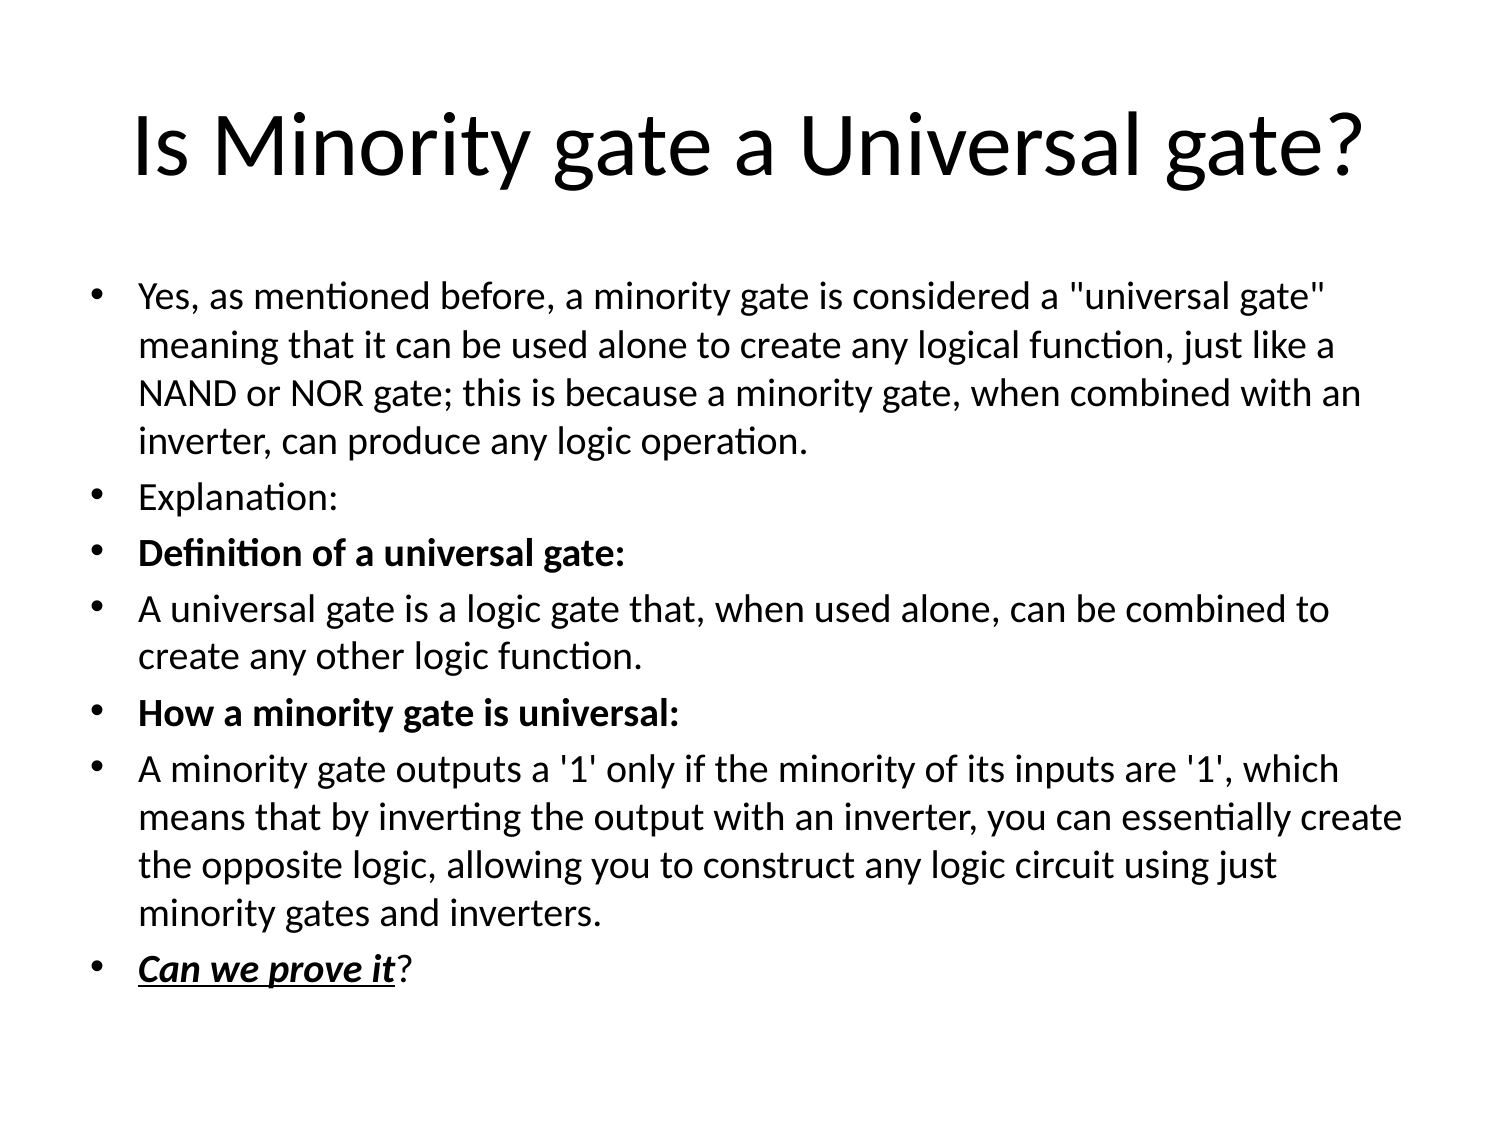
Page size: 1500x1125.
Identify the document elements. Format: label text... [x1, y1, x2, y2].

list Yes, as mentioned before, a minority gate is considered a "universal gate" meaning that it can be used alone to create any logical function, just like a NAND or NOR gate; this is because a minority gate, when combined with an inverter, can produce any logic operation. Explanation: Definition of a universal gate: A universal gate is a logic gate that, when used alone, can be combined to create any other logic function. How a minority gate is universal: A minority gate outputs a '1' only if the minority of its inputs are '1', which means that by inverting the output with an inverter, you can essentially create the opposite logic, allowing you to construct any logic circuit using just minority gates and inverters. Can we prove it? [75, 262, 1425, 1005]
title Is Minority gate a Universal gate? [75, 45, 1425, 233]
